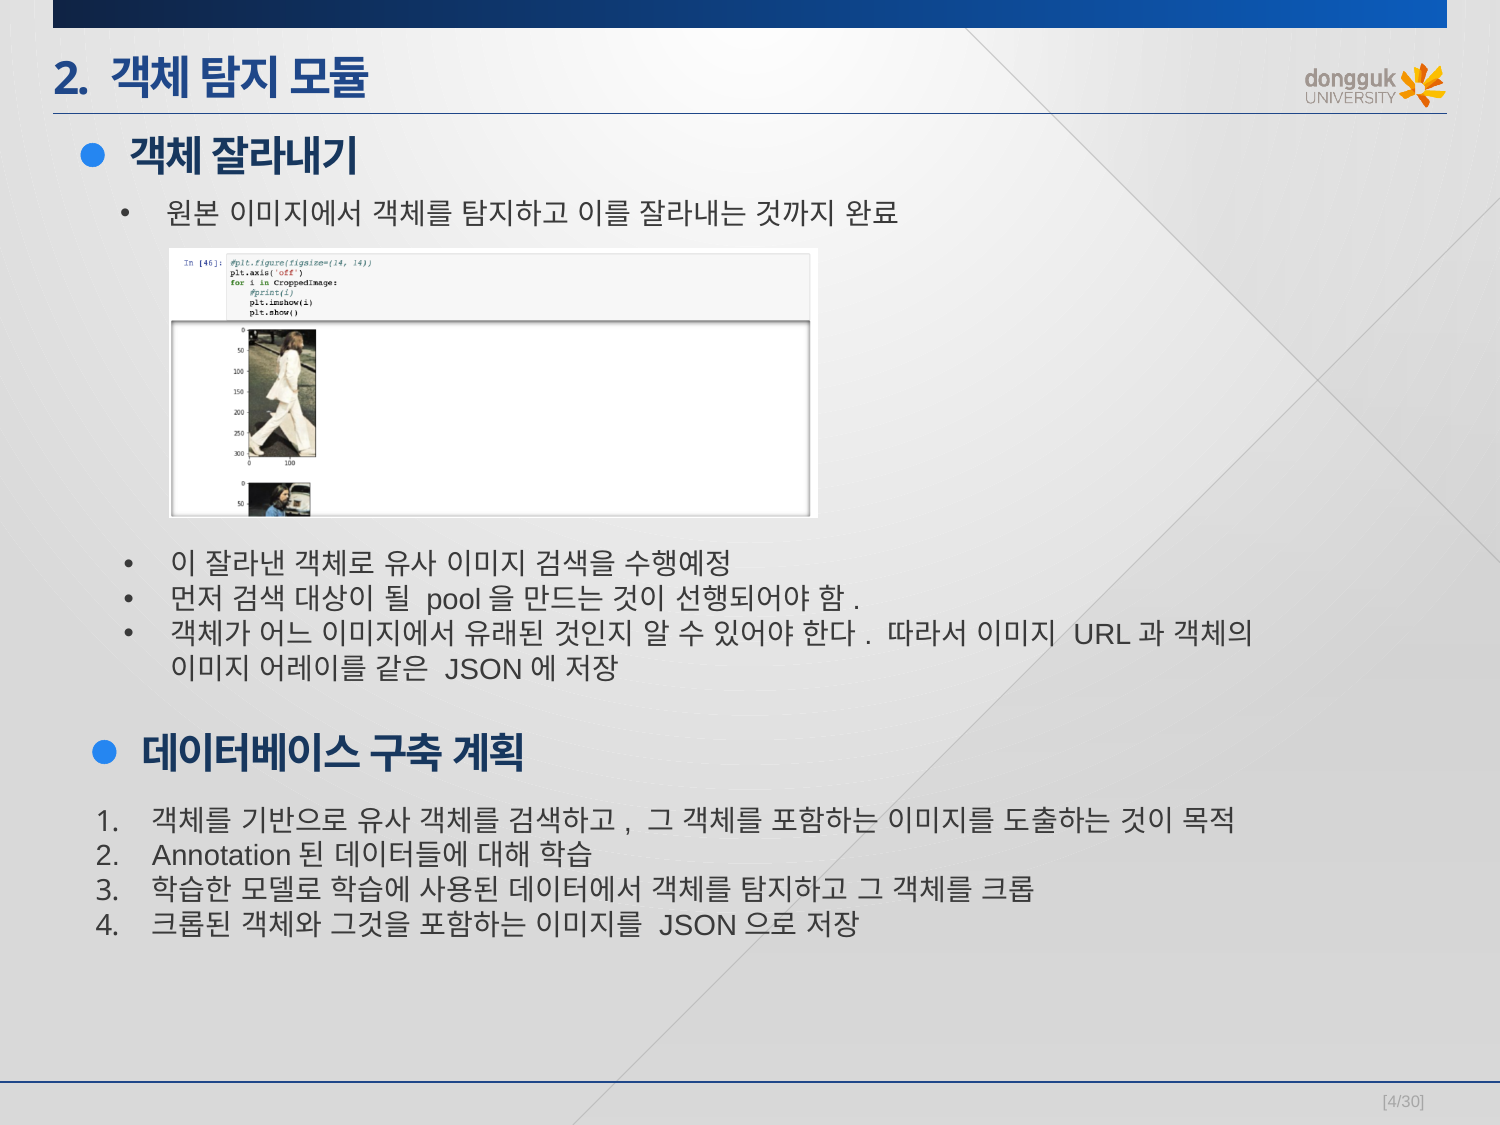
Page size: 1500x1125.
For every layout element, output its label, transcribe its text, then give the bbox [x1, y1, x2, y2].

slide_number [4/30] [1307, 1086, 1500, 1117]
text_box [80, 122, 1296, 188]
text_box 원본 이미지에서 객체를 탐지하고 이를 잘라내는 것까지 완료 [105, 187, 1322, 238]
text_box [80, 719, 1333, 1022]
title 2. 객체 탐지 모듈 [53, 40, 1447, 113]
text_box 이 잘라낸 객체로 유사 이미지 검색을 수행예정 먼저 검색 대상이 될 pool을 만드는 것이 선행되어야 함. 객체가 어느 이미지에서 유래된 것인지 알 수 있어야 한다. 따라서 이미지 URL과 객체의 이미지 어레이를 같은 JSON에 저장 [108, 538, 1325, 693]
picture [169, 248, 818, 518]
